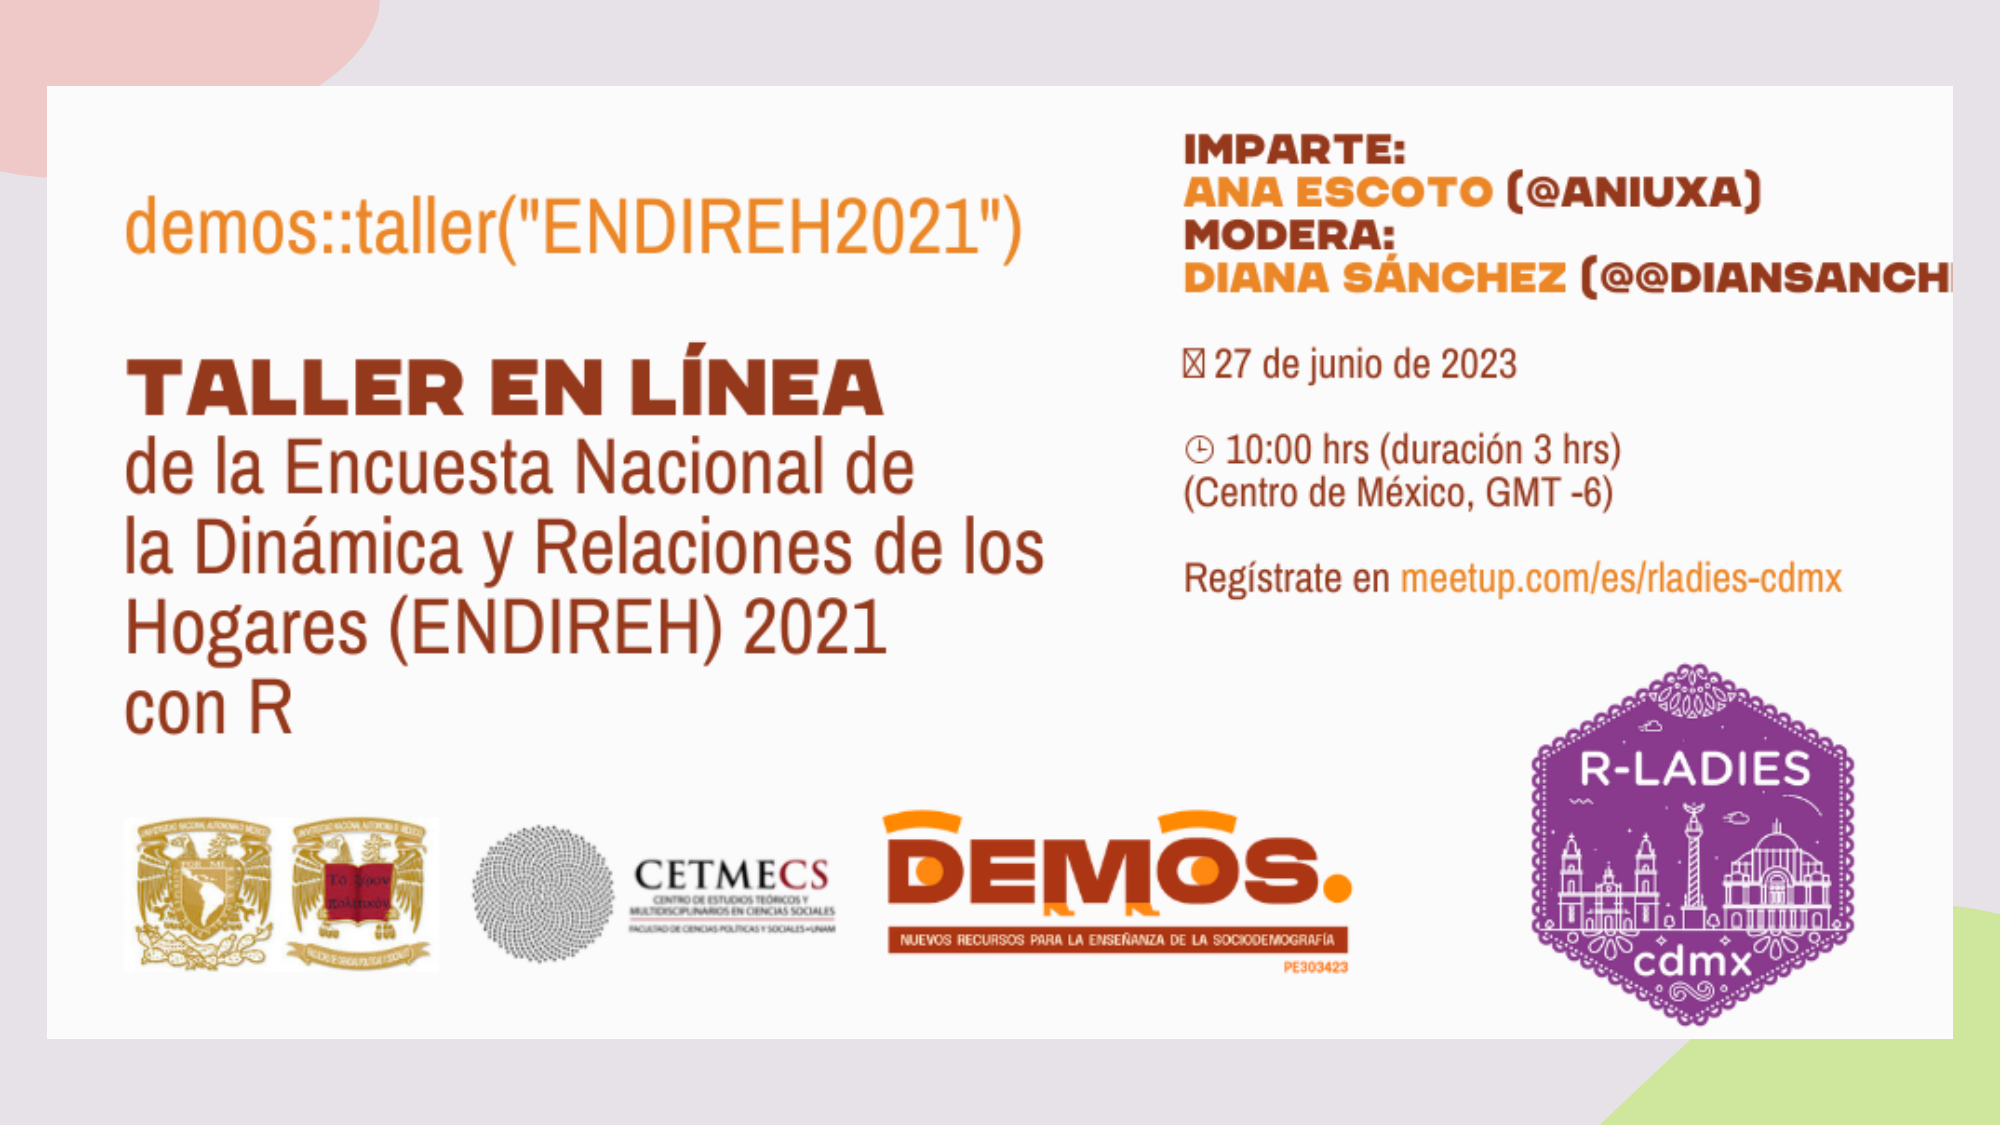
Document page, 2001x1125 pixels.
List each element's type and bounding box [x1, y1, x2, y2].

picture [47, 86, 1953, 1039]
